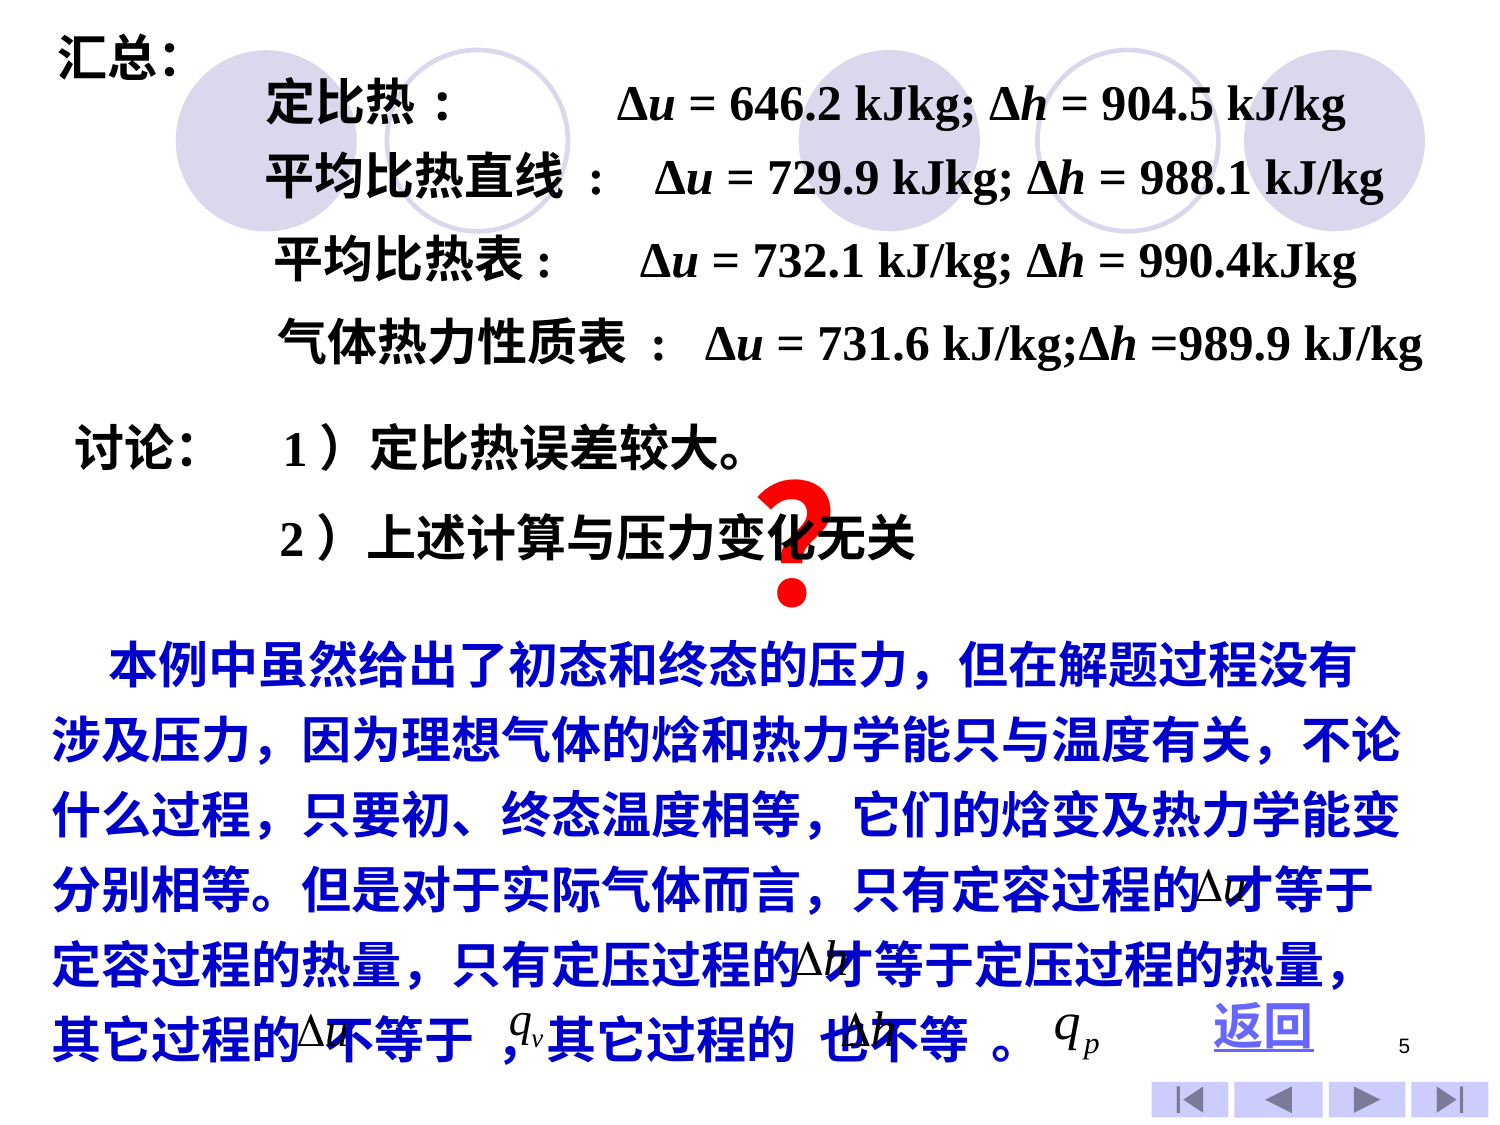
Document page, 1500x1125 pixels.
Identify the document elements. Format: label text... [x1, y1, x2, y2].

text_box 返回 [1199, 987, 1329, 1075]
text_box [1186, 857, 1259, 914]
text_box 定比热: Δu = 646.2 kJkg; Δh = 904.5 kJ/kg [250, 54, 1361, 137]
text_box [289, 1002, 361, 1059]
text_box [1151, 1081, 1229, 1118]
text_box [785, 928, 857, 988]
text_box ？ [737, 484, 934, 499]
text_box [1045, 987, 1109, 1071]
text_box 2）上述计算与压力变化无关 [264, 499, 1176, 503]
text_box 平均比热表: Δu = 732.1 kJ/kg; Δh = 990.4kJkg [259, 219, 1412, 295]
text_box 2）上述计算与压力变化无关 [264, 509, 1176, 574]
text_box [501, 987, 553, 1059]
text_box 气体热力性质表 : Δu = 731.6 kJ/kg;Δh =989.9 kJ/kg [262, 302, 1471, 378]
text_box [1328, 1081, 1406, 1118]
text_box ？ [737, 574, 934, 611]
slide_number 5 [1074, 1025, 1425, 1100]
text_box 本例中虽然给出了初态和终态的压力，但在解题过程没有 涉及压力，因为理想气体的焓和热力学能只与温度有关，不论 什么过程，只要初、终态温度相等，它们的焓变及热力学能变 分别相等。但是对于实际气体而言，只有定容过程的 才等于 定容过程的热量，只有定压过程的 才等于定压过程的热量， 其它过程的 不等于 ，其它过程的 也不等 。 [36, 611, 1417, 1076]
text_box 汇总： [42, 18, 223, 94]
text_box [1411, 1081, 1489, 1118]
text_box 1）定比热误差较大。 [267, 408, 962, 484]
text_box [1234, 1081, 1323, 1118]
text_box 讨论： [59, 408, 267, 484]
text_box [832, 999, 904, 1059]
text_box 平均比热直线 : Δu = 729.9 kJkg; Δh = 988.1 kJ/kg [249, 137, 1471, 212]
